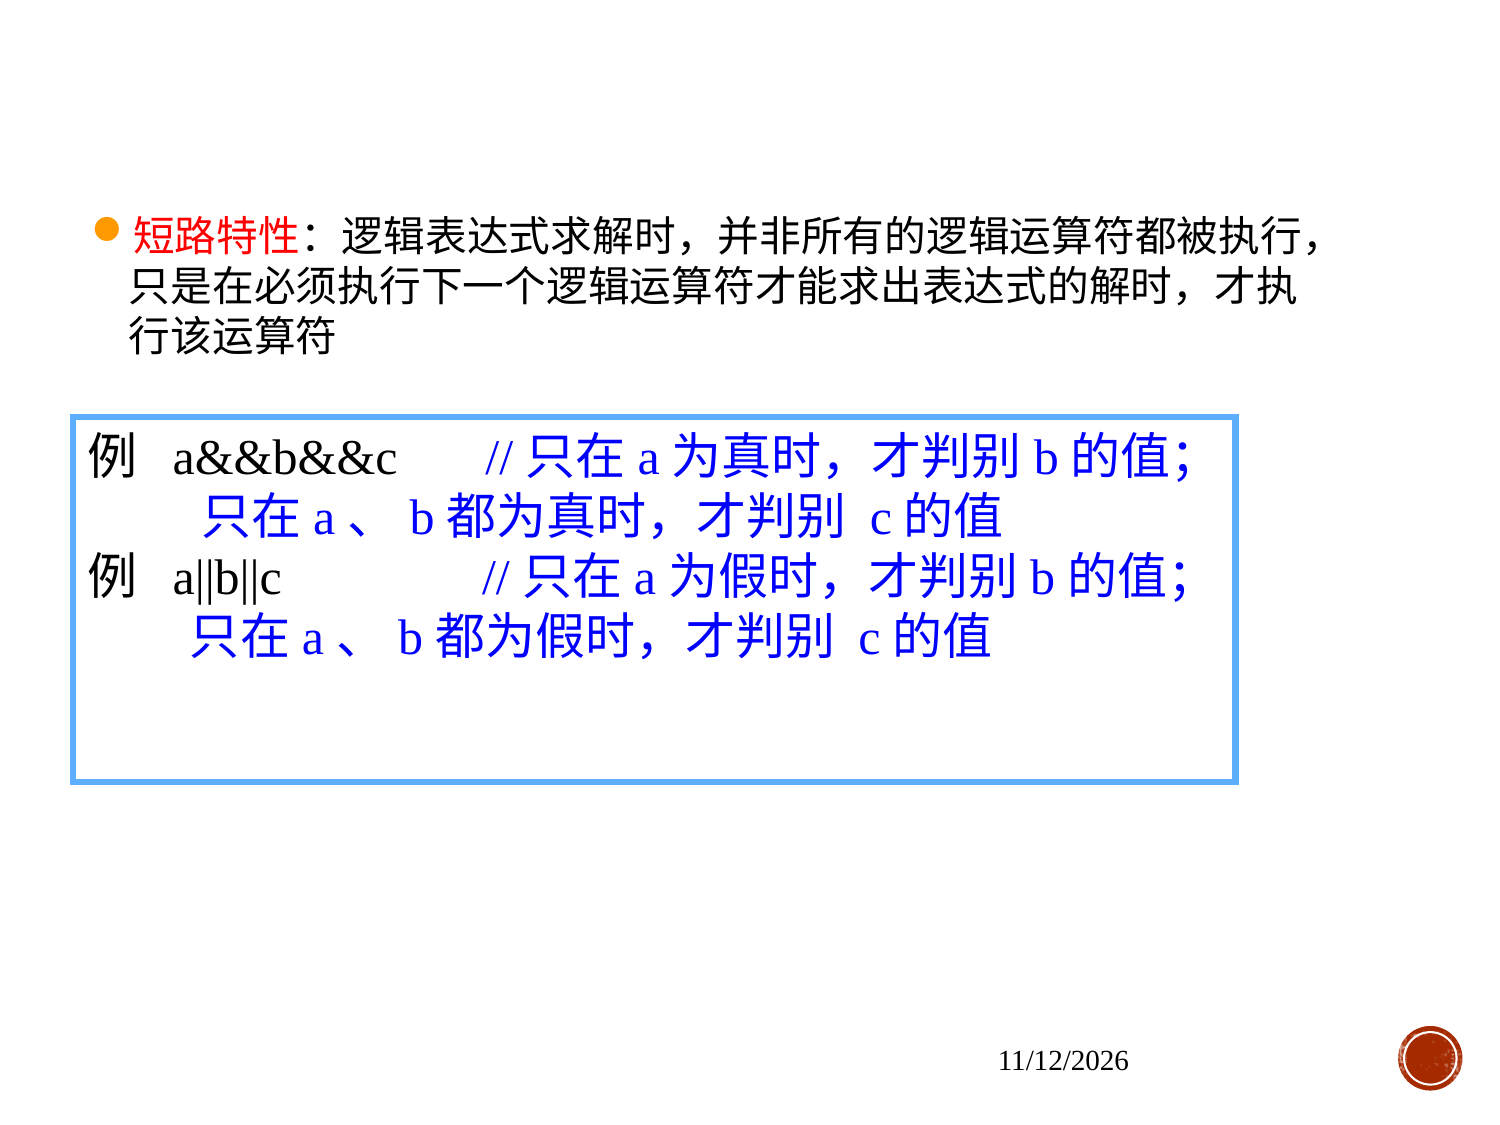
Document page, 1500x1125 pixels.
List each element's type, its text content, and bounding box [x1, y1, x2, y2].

slide_number [982, 1028, 1386, 1089]
slide_number [1391, 1028, 1471, 1089]
text_box 短路特性：逻辑表达式求解时，并非所有的逻辑运算符都被执行，只是在必须执行下一个逻辑运算符才能求出表达式的解时，才执行该运算符 [76, 202, 1352, 373]
text_box 例 a&&b&&c //只在a为真时，才判别b的值； 只在a、b都为真时，才判别 c的值 例 a||b||c //只在a为假时，才判别b的值； 只在a、b都为假时，才判别 c的值 [73, 416, 1236, 782]
